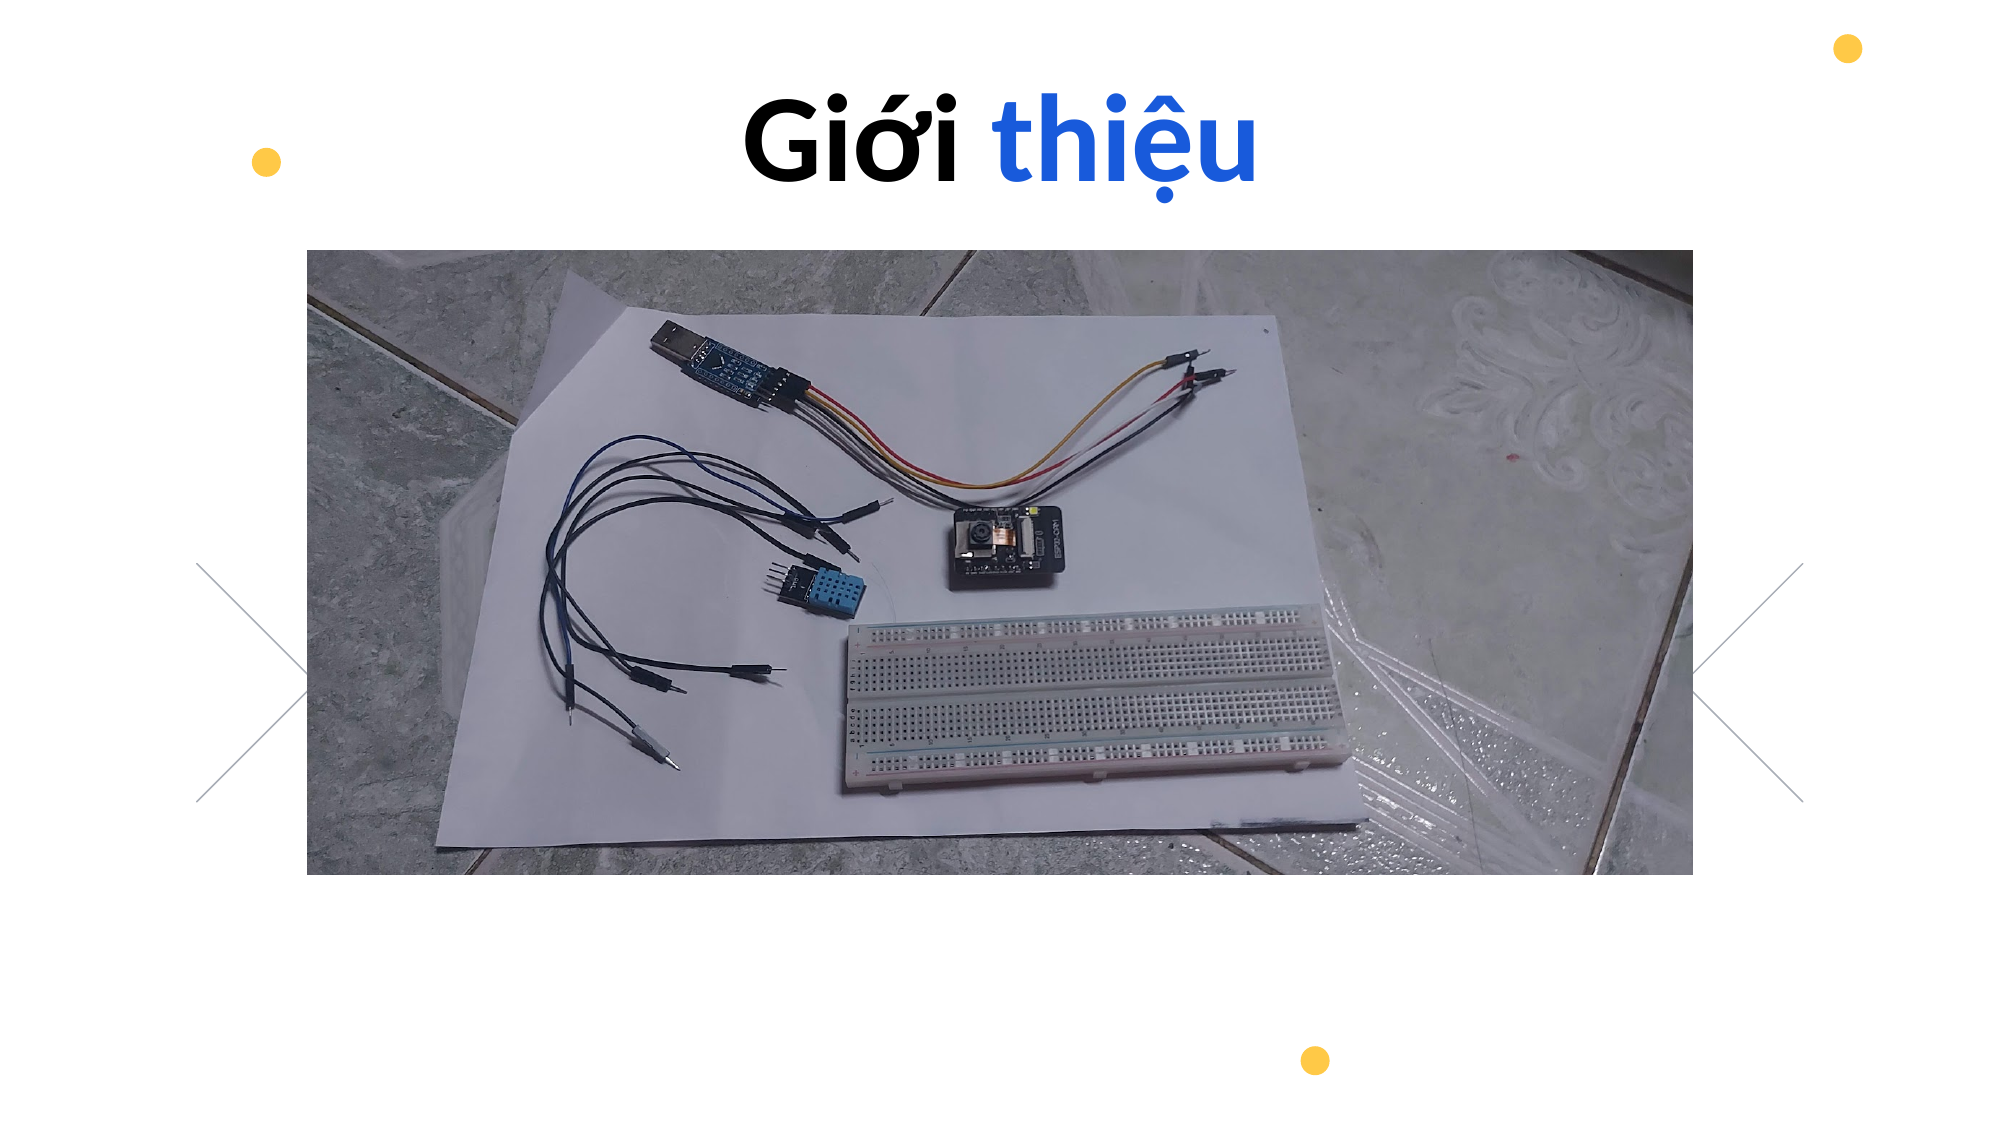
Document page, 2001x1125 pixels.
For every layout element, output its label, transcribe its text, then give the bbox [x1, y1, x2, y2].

picture [307, 250, 1693, 875]
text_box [1693, 562, 1803, 802]
text_box Giới thiệu [727, 48, 1277, 214]
text_box [1300, 1046, 1330, 1076]
text_box [251, 147, 281, 177]
text_box [1833, 34, 1863, 64]
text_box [195, 562, 307, 802]
